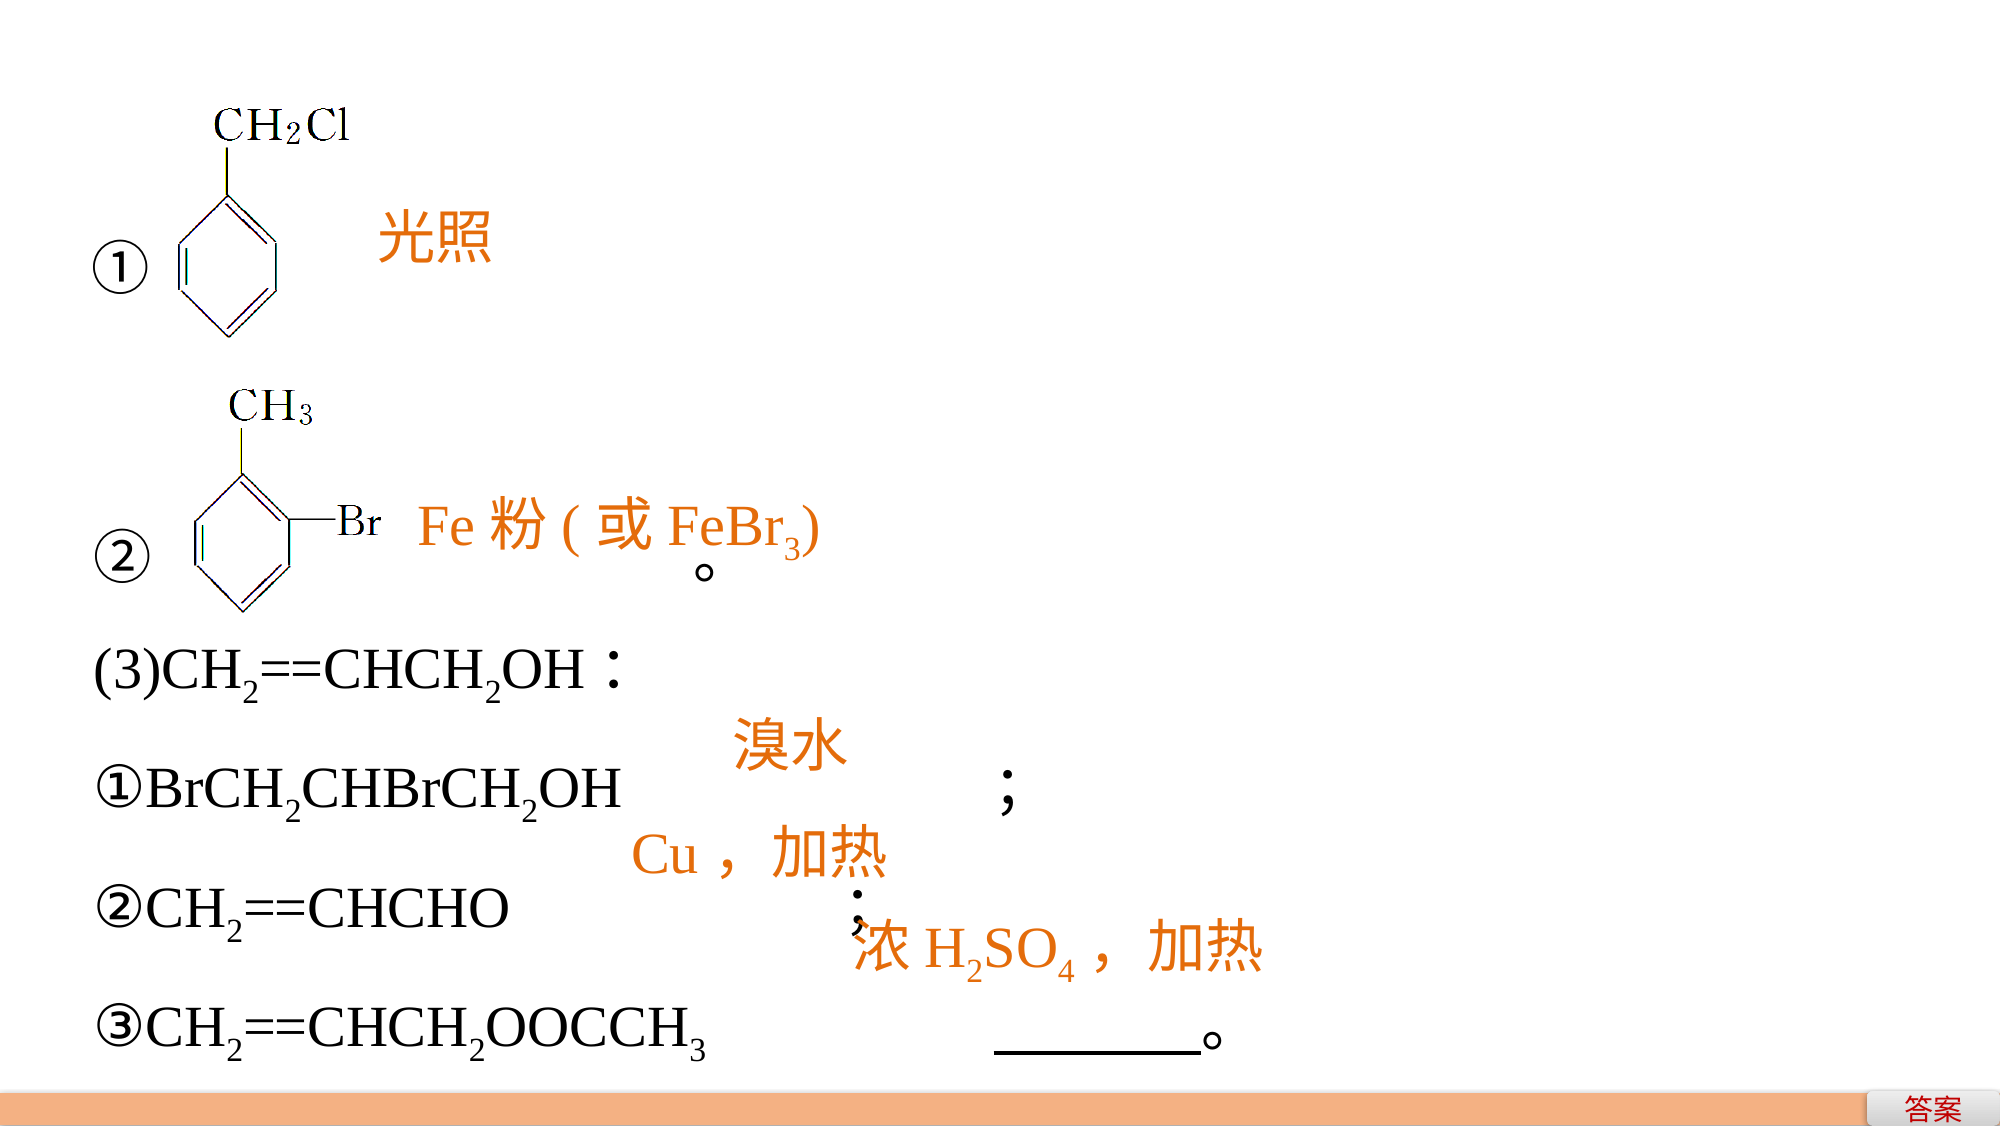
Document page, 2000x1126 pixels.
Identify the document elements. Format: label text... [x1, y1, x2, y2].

text_box ① ； [355, 186, 1922, 312]
text_box ② 。 (3)CH2==CHCH2OH： ①BrCH2CHBrCH2OH ； ②CH2==CHCHO ； ③CH2==CHCH2OOCCH3 。 [78, 478, 1567, 1076]
text_box 光照 [362, 193, 510, 278]
text_box Fe粉(或FeBr3) [402, 479, 836, 575]
text_box [0, 1092, 1864, 1126]
text_box Cu，加热 [616, 807, 903, 893]
text_box 浓H2SO4，加热 [837, 902, 1279, 997]
text_box ① ； [71, 186, 167, 312]
picture [172, 101, 351, 338]
picture [185, 385, 381, 615]
text_box 溴水 [717, 701, 864, 786]
text_box 答案 [1866, 1090, 2000, 1126]
